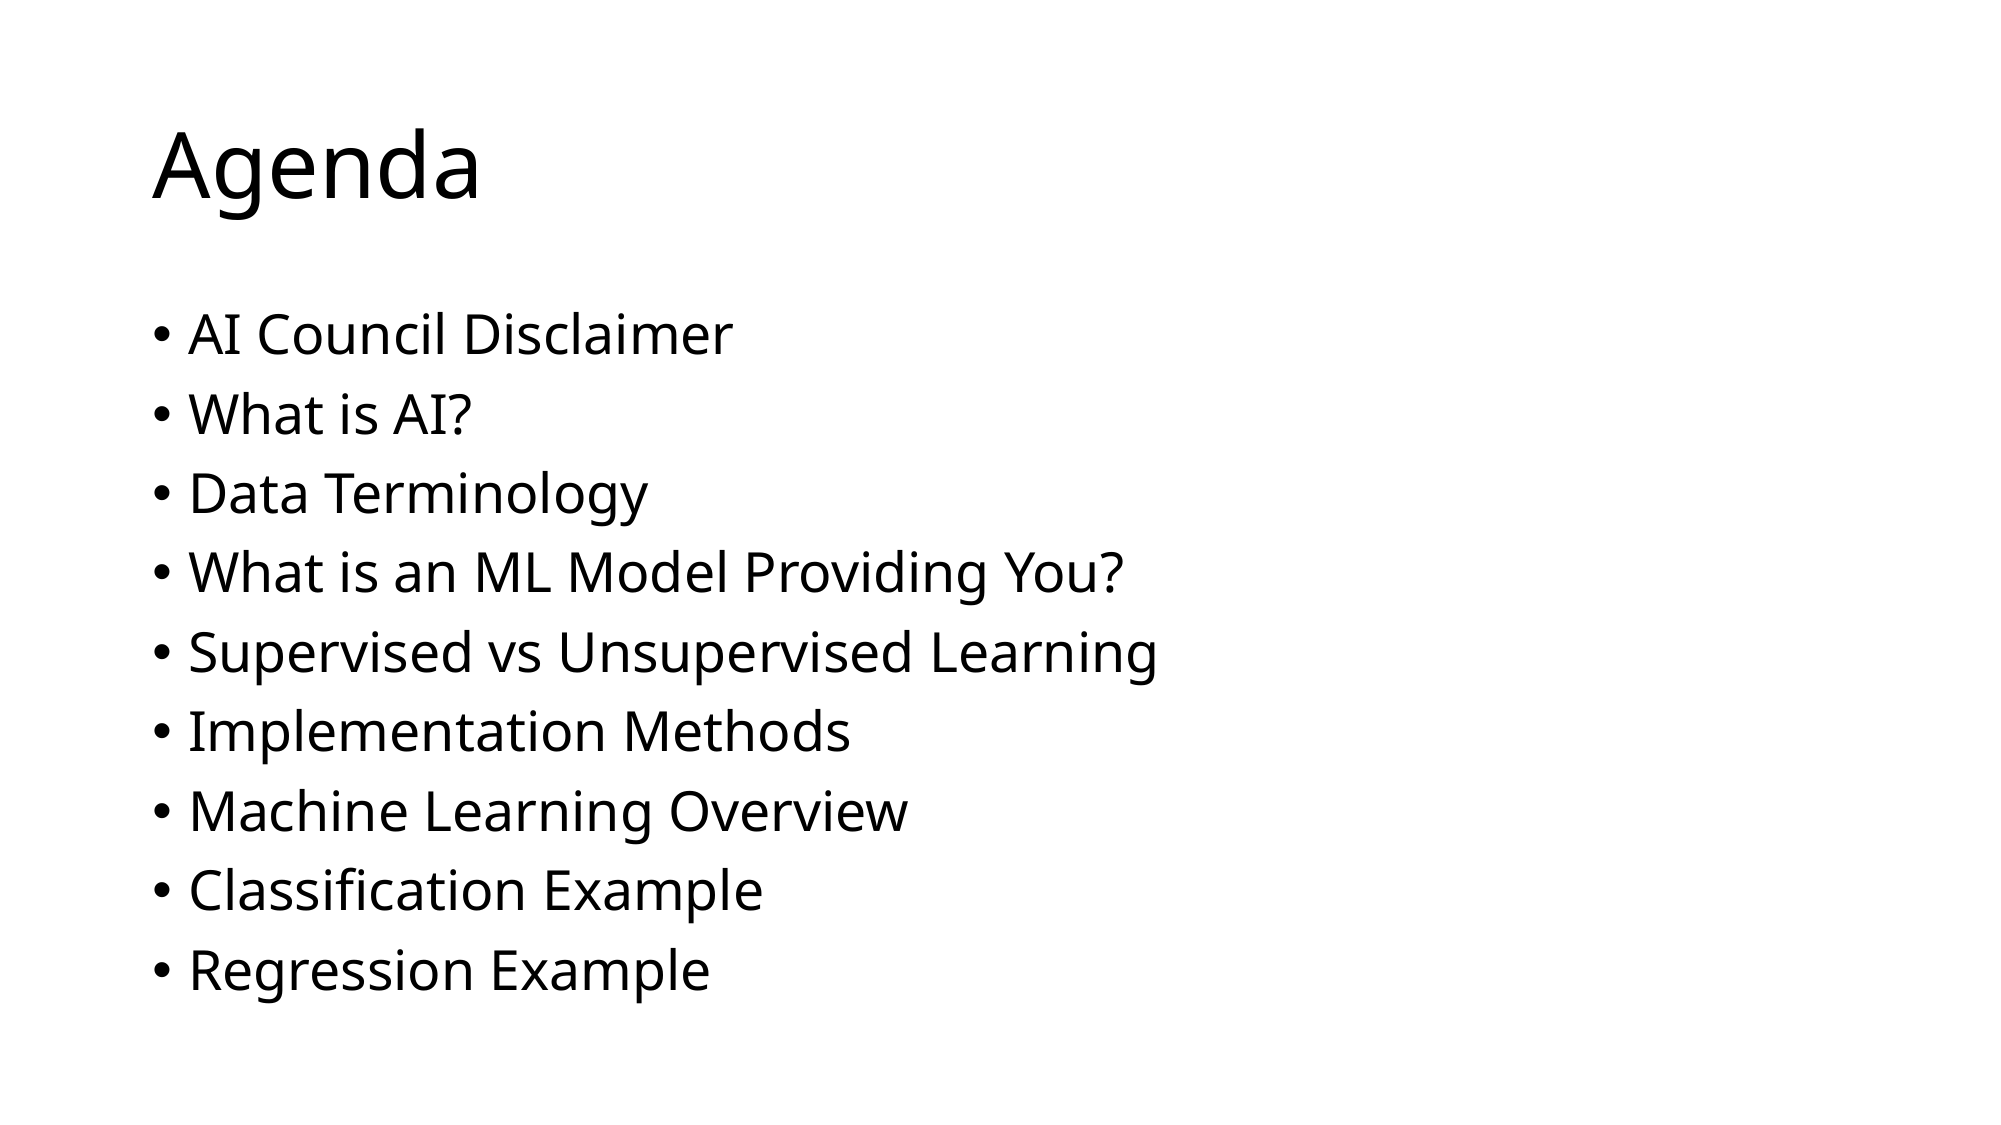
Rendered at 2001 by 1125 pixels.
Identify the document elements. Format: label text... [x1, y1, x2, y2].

list AI Council Disclaimer What is AI? Data Terminology What is an ML Model Providing You? Supervised vs Unsupervised Learning Implementation Methods Machine Learning Overview Classification Example Regression Example [137, 299, 1863, 1014]
title Agenda [137, 59, 1863, 278]
